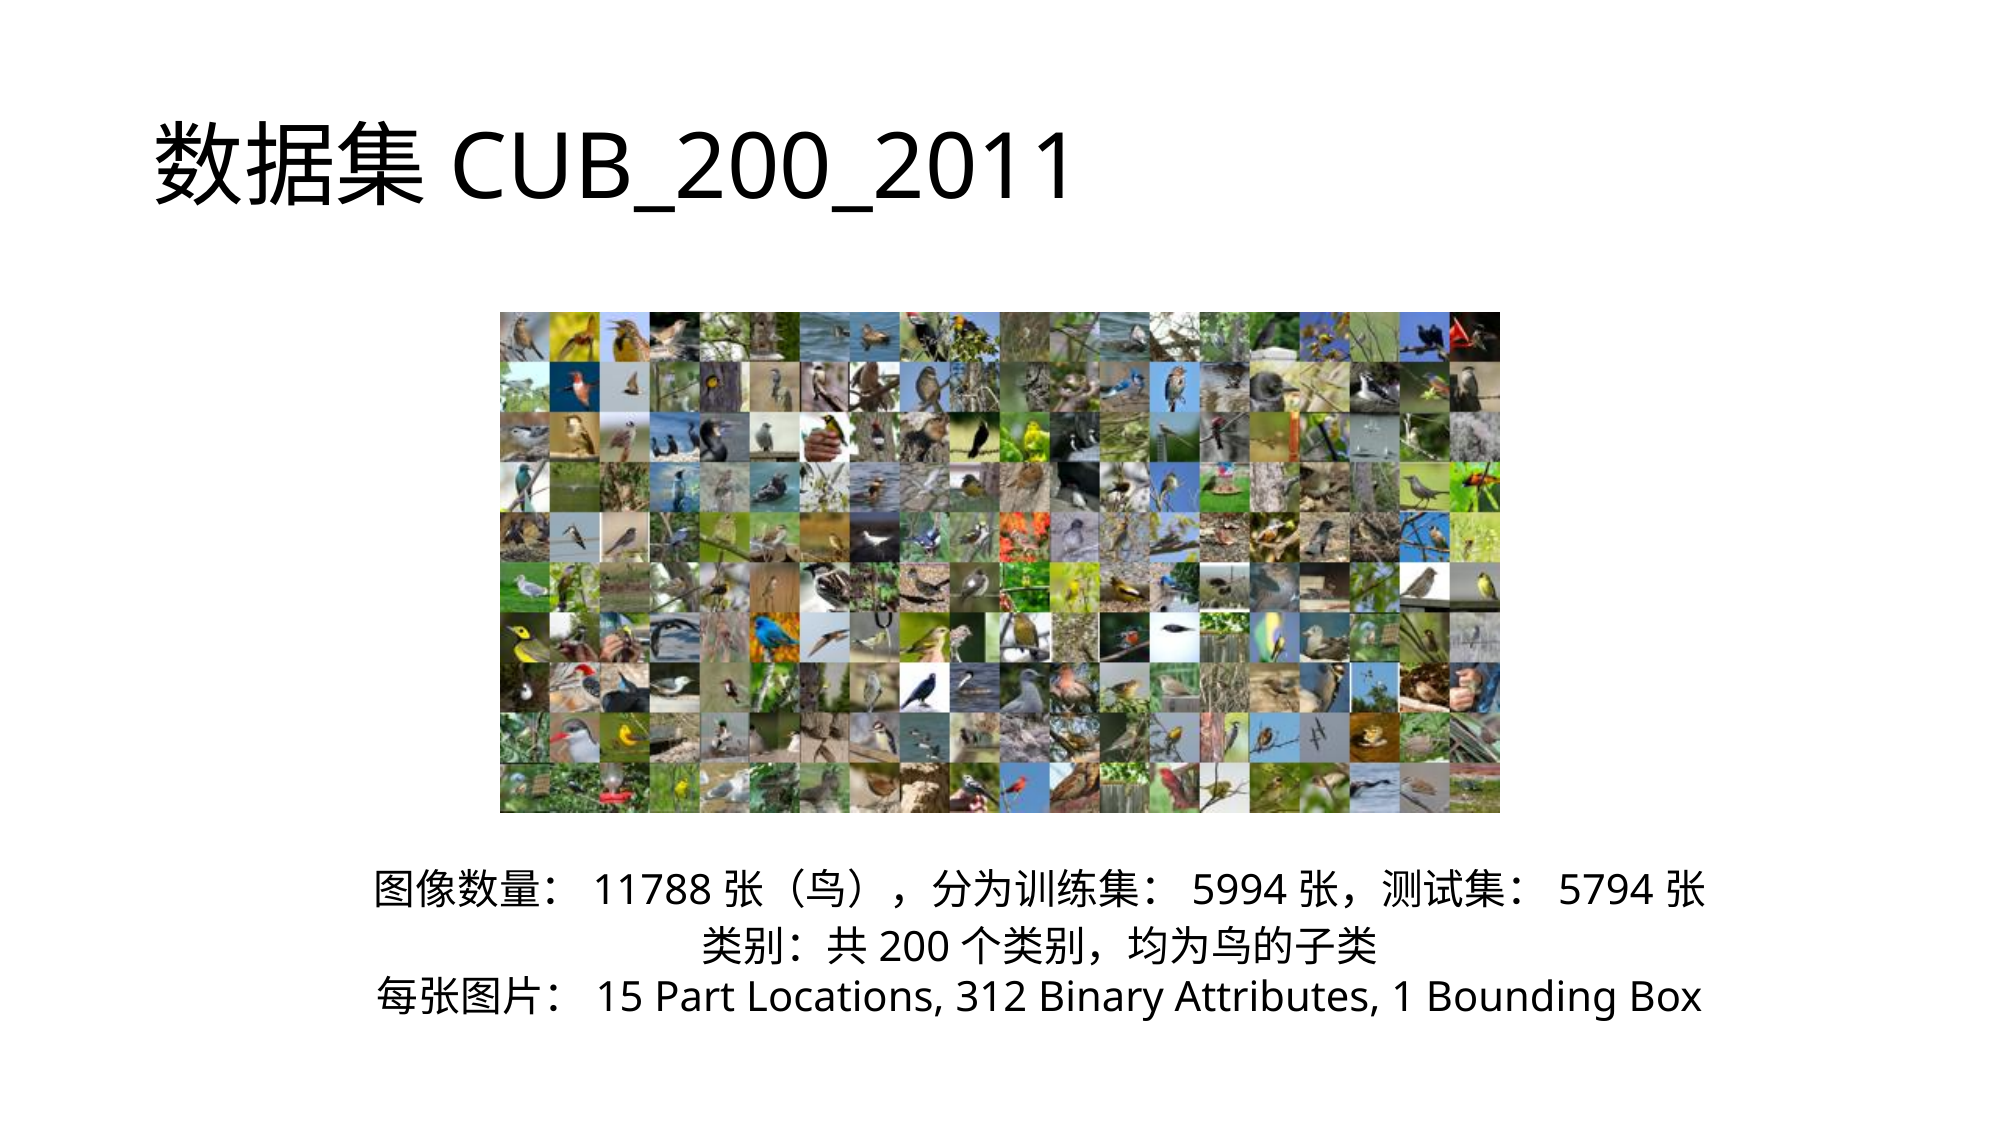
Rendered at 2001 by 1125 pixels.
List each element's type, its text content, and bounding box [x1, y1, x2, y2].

picture [499, 312, 1500, 813]
text_box 图像数量：11788张（鸟），分为训练集：5994张，测试集：5794张 类别：共200个类别，均为鸟的子类 每张图片：15 Part Locations, 312 Binary Attributes, 1 Bounding Box [243, 847, 1837, 1028]
title 数据集CUB_200_2011 [137, 59, 1863, 278]
